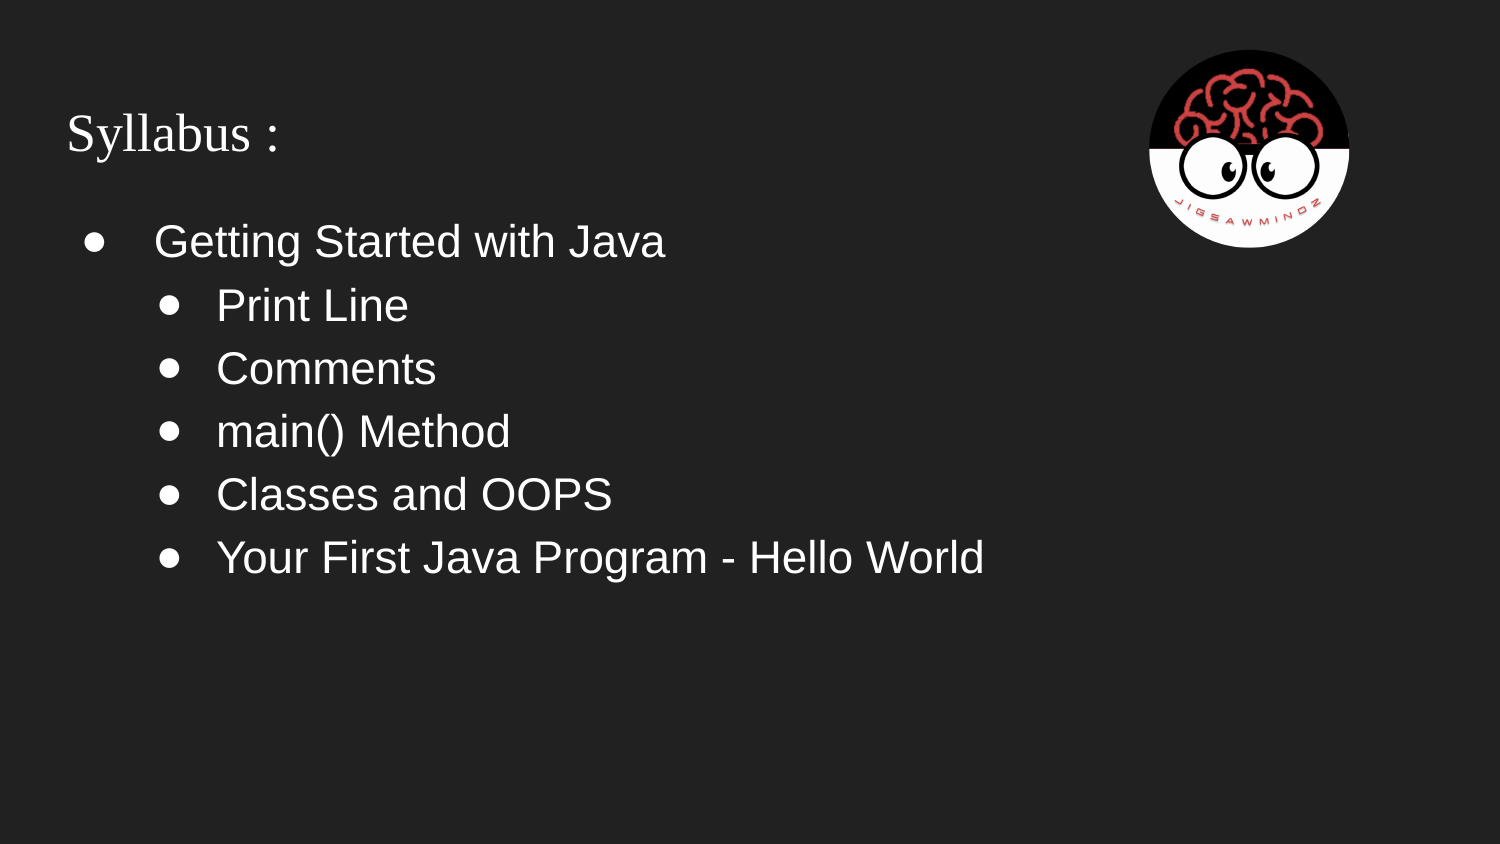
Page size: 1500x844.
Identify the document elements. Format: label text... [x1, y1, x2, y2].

list Getting Started with Java Print Line Comments main() Method Classes and OOPS Your First Java Program - Hello World [51, 189, 1449, 750]
title Syllabus : [51, 72, 1449, 167]
picture [1036, 21, 1486, 343]
